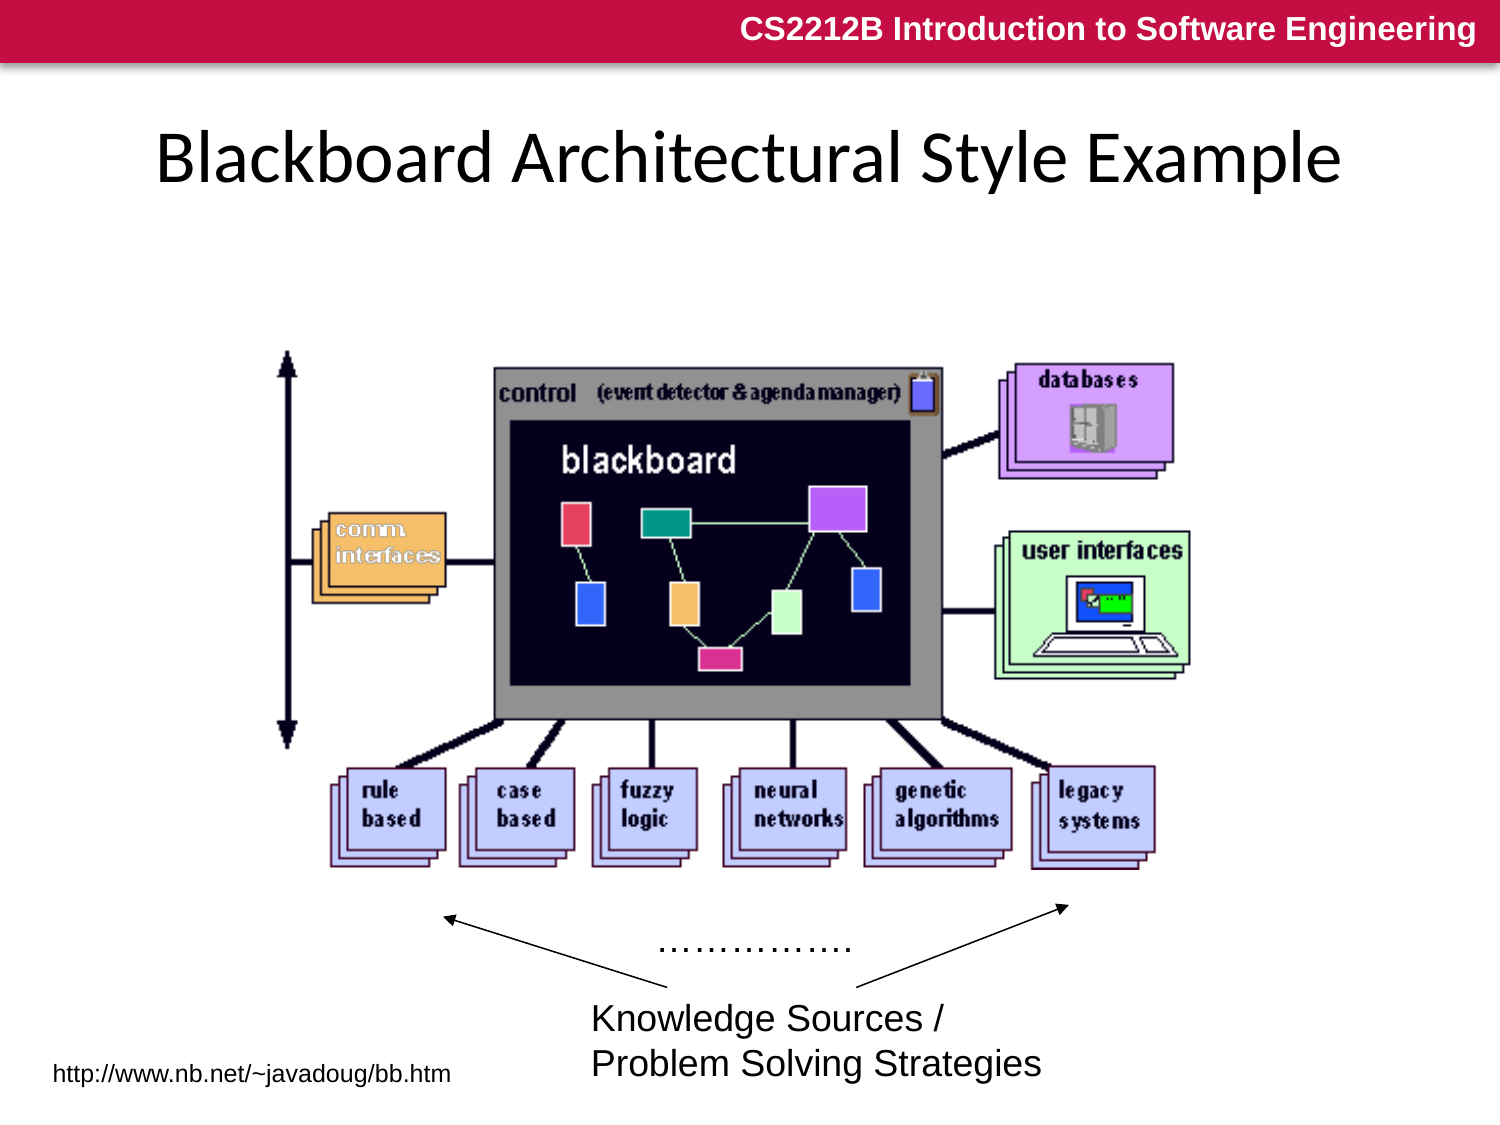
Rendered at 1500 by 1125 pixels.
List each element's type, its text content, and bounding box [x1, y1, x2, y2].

picture [0, 0, 1500, 63]
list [253, 290, 1193, 871]
text_box Knowledge Sources / Problem Solving Strategies [576, 986, 1058, 1092]
title Blackboard Architectural Style Example [112, 99, 1388, 288]
text_box ……………. [640, 908, 869, 968]
text_box [442, 914, 668, 988]
text_box [856, 903, 1069, 988]
text_box http://www.nb.net/~javadoug/bb.htm [37, 1050, 468, 1095]
